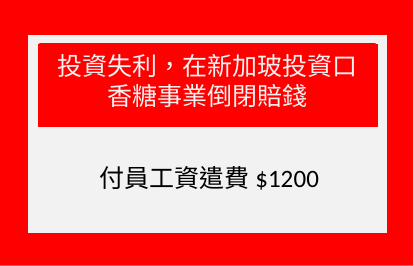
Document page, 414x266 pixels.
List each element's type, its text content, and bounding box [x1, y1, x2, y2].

text_box 投資失利，在新加玻投資口香糖事業倒閉賠錢 [39, 43, 376, 118]
text_box [0, 0, 414, 266]
text_box 付員工資遣費$1200 [39, 154, 380, 200]
text_box [32, 38, 383, 229]
text_box [33, 127, 385, 227]
